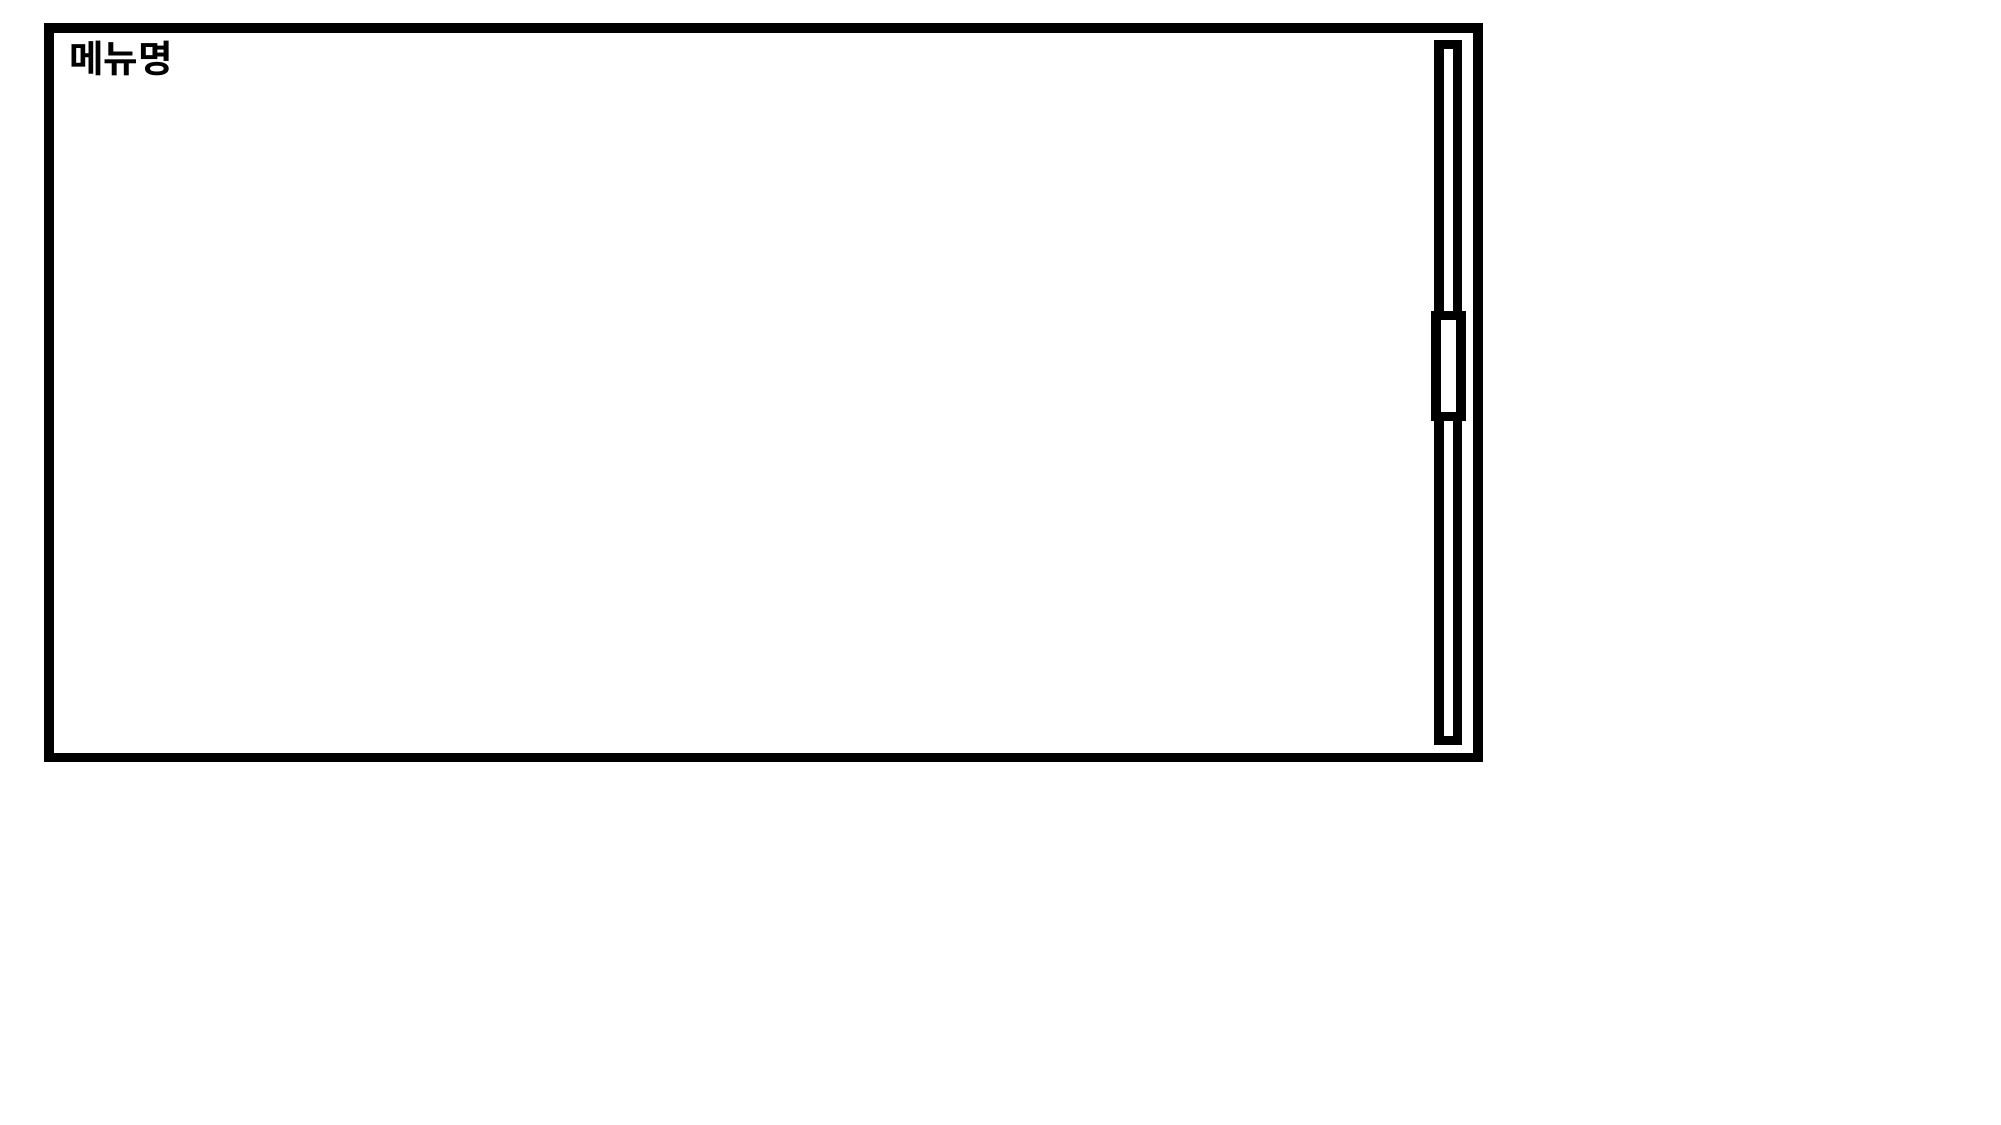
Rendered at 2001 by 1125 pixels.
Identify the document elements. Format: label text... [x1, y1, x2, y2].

text_box [1435, 315, 1462, 418]
text_box [1438, 418, 1459, 742]
text_box [48, 27, 1479, 759]
text_box 메뉴명 [54, 27, 188, 88]
text_box [1438, 44, 1459, 315]
